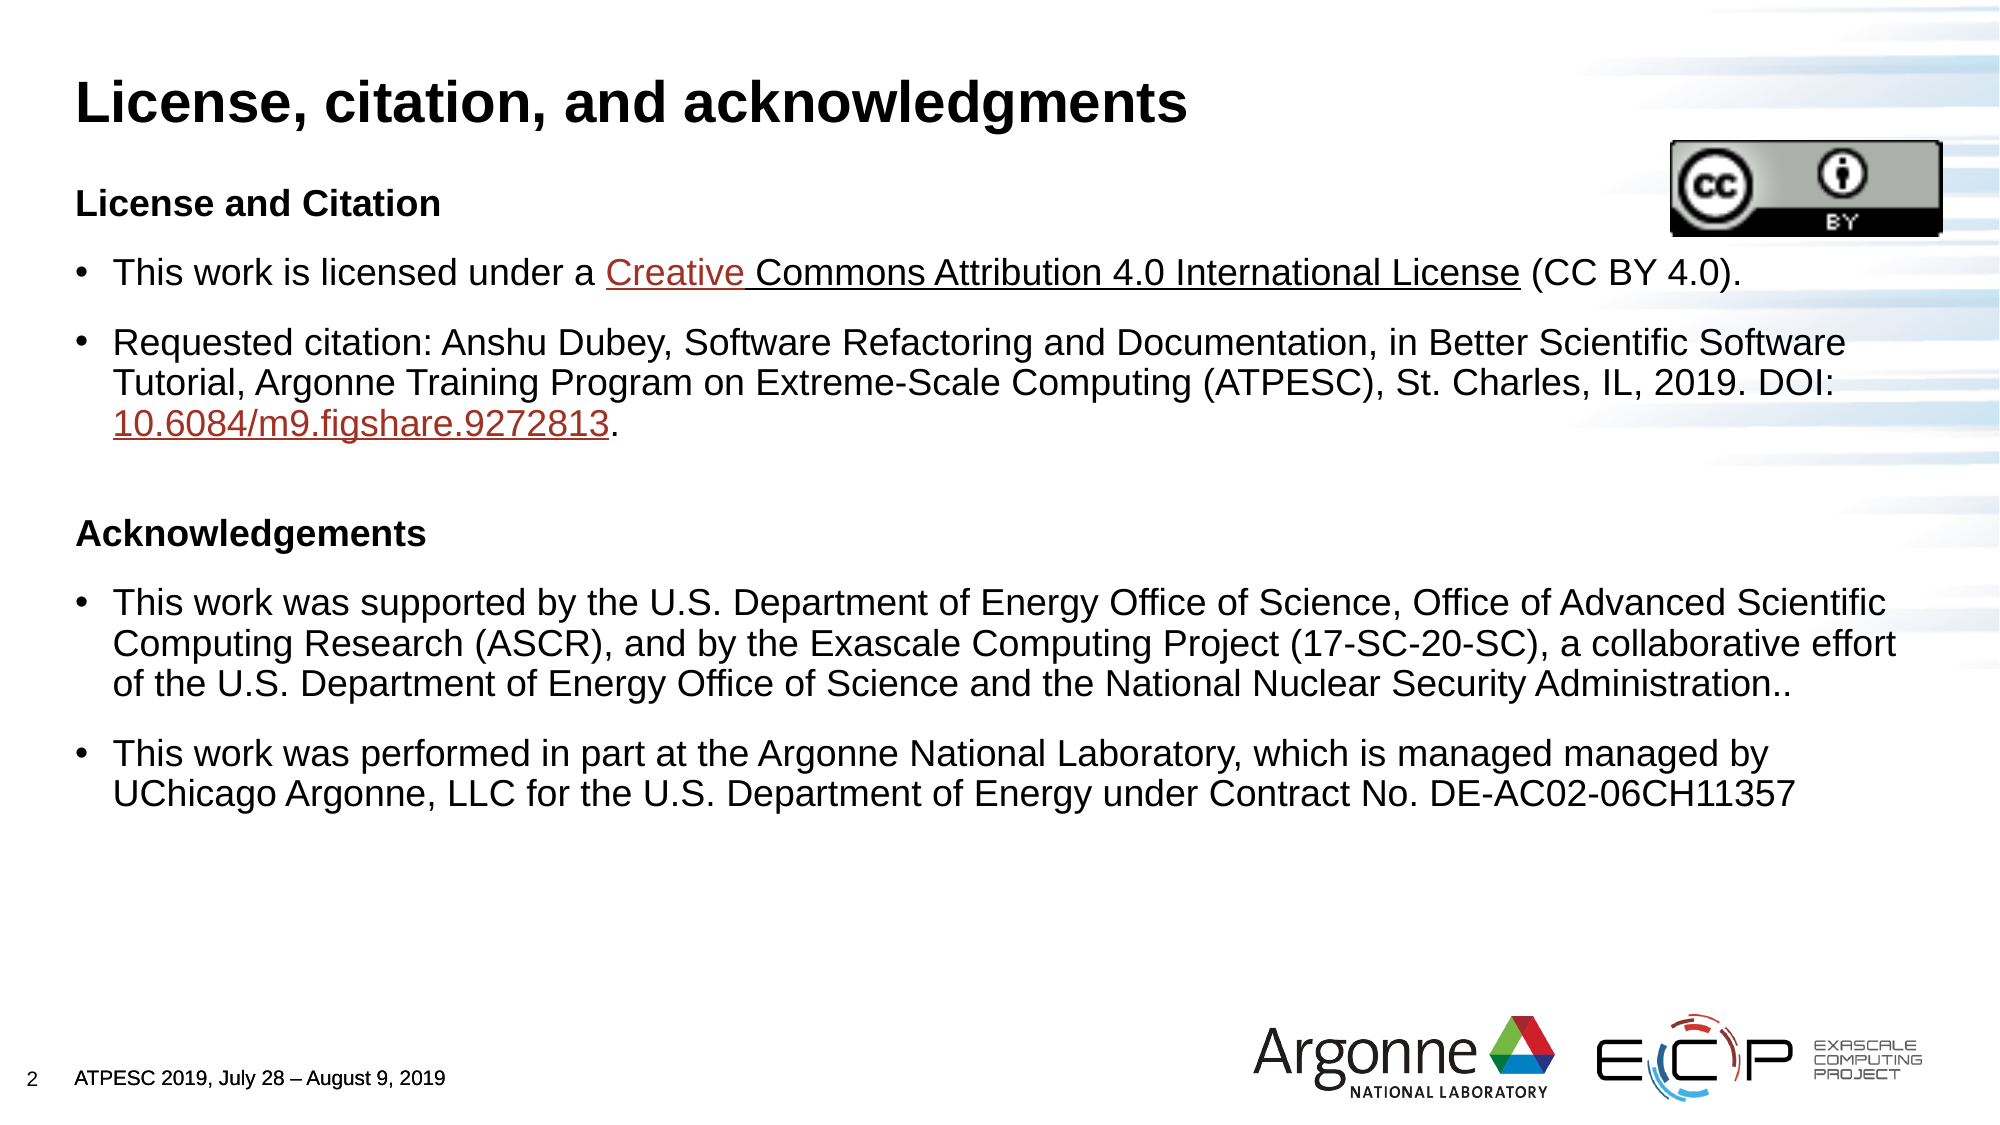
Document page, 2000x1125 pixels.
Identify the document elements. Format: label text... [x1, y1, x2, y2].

picture [1531, 0, 2000, 669]
title License, citation, and acknowledgments [59, 67, 1926, 175]
picture [1253, 1016, 1555, 1098]
picture [1597, 1014, 1922, 1102]
list License and Citation This work is licensed under a Creative Commons Attribution 4.0 International License (CC BY 4.0). Requested citation: Anshu Dubey, Software Refactoring and Documentation, in Better Scientific Software Tutorial, Argonne Training Program on Extreme-Scale Computing (ATPESC), St. Charles, IL, 2019. DOI: 10.6084/m9.figshare.9272813. Acknowledgements This work was supported by the U.S. Department of Energy Office of Science, Office of Advanced Scientific Computing Research (ASCR), and by the Exascale Computing Project (17-SC-20-SC), a collaborative effort of the U.S. Department of Energy Office of Science and the National Nuclear Security Administration.. This work was performed in part at the Argonne National Laboratory, which is managed managed by UChicago Argonne, LLC for the U.S. Department of Energy under Contract No. DE-AC02-06CH11357 [59, 175, 1926, 841]
